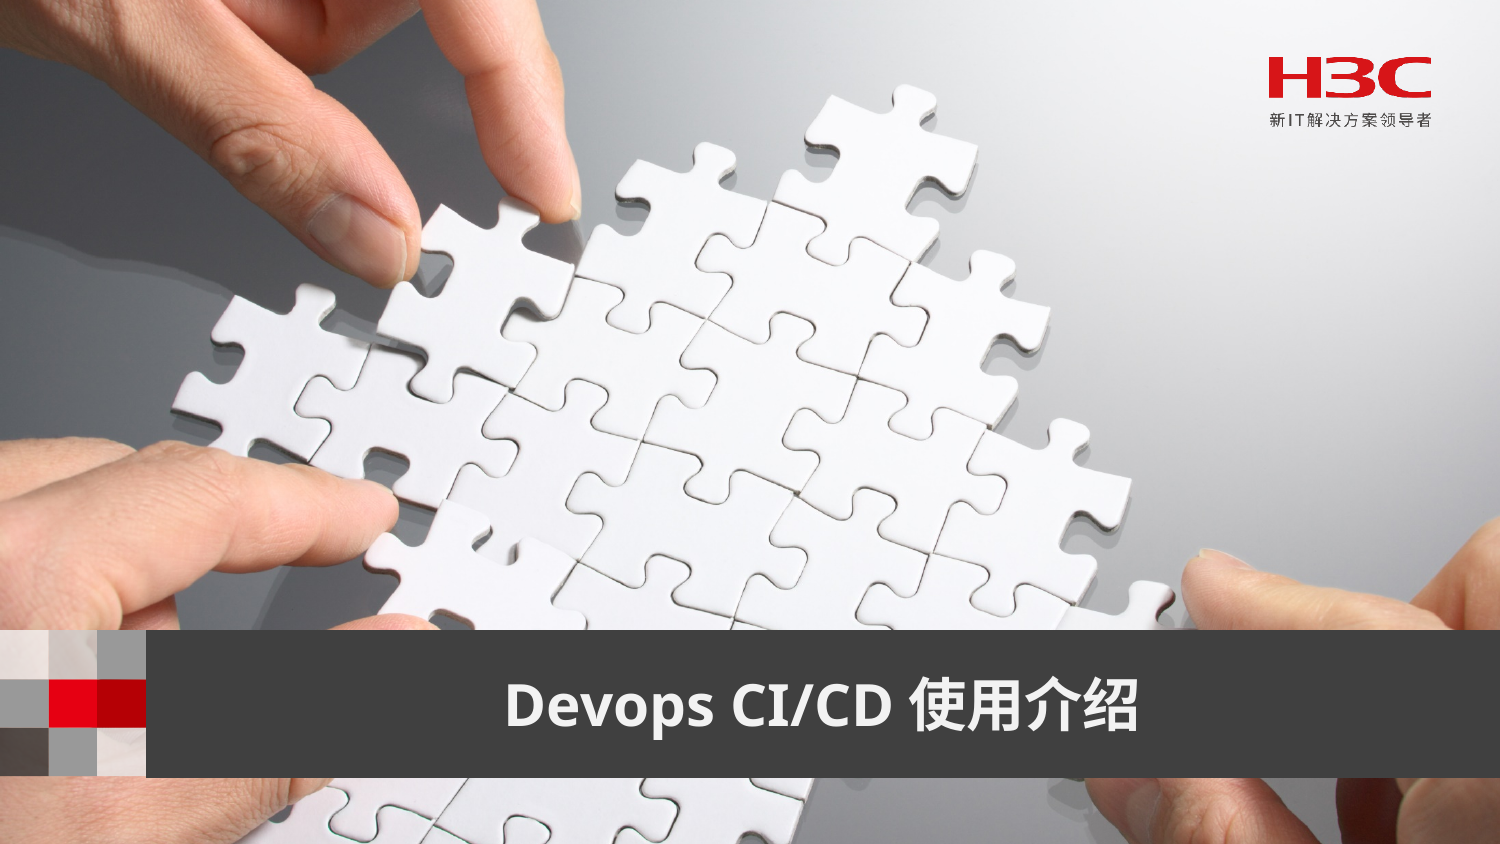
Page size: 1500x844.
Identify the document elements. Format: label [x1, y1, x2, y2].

picture [0, 779, 1500, 844]
picture [0, 0, 1500, 629]
text_box [0, 629, 1500, 779]
